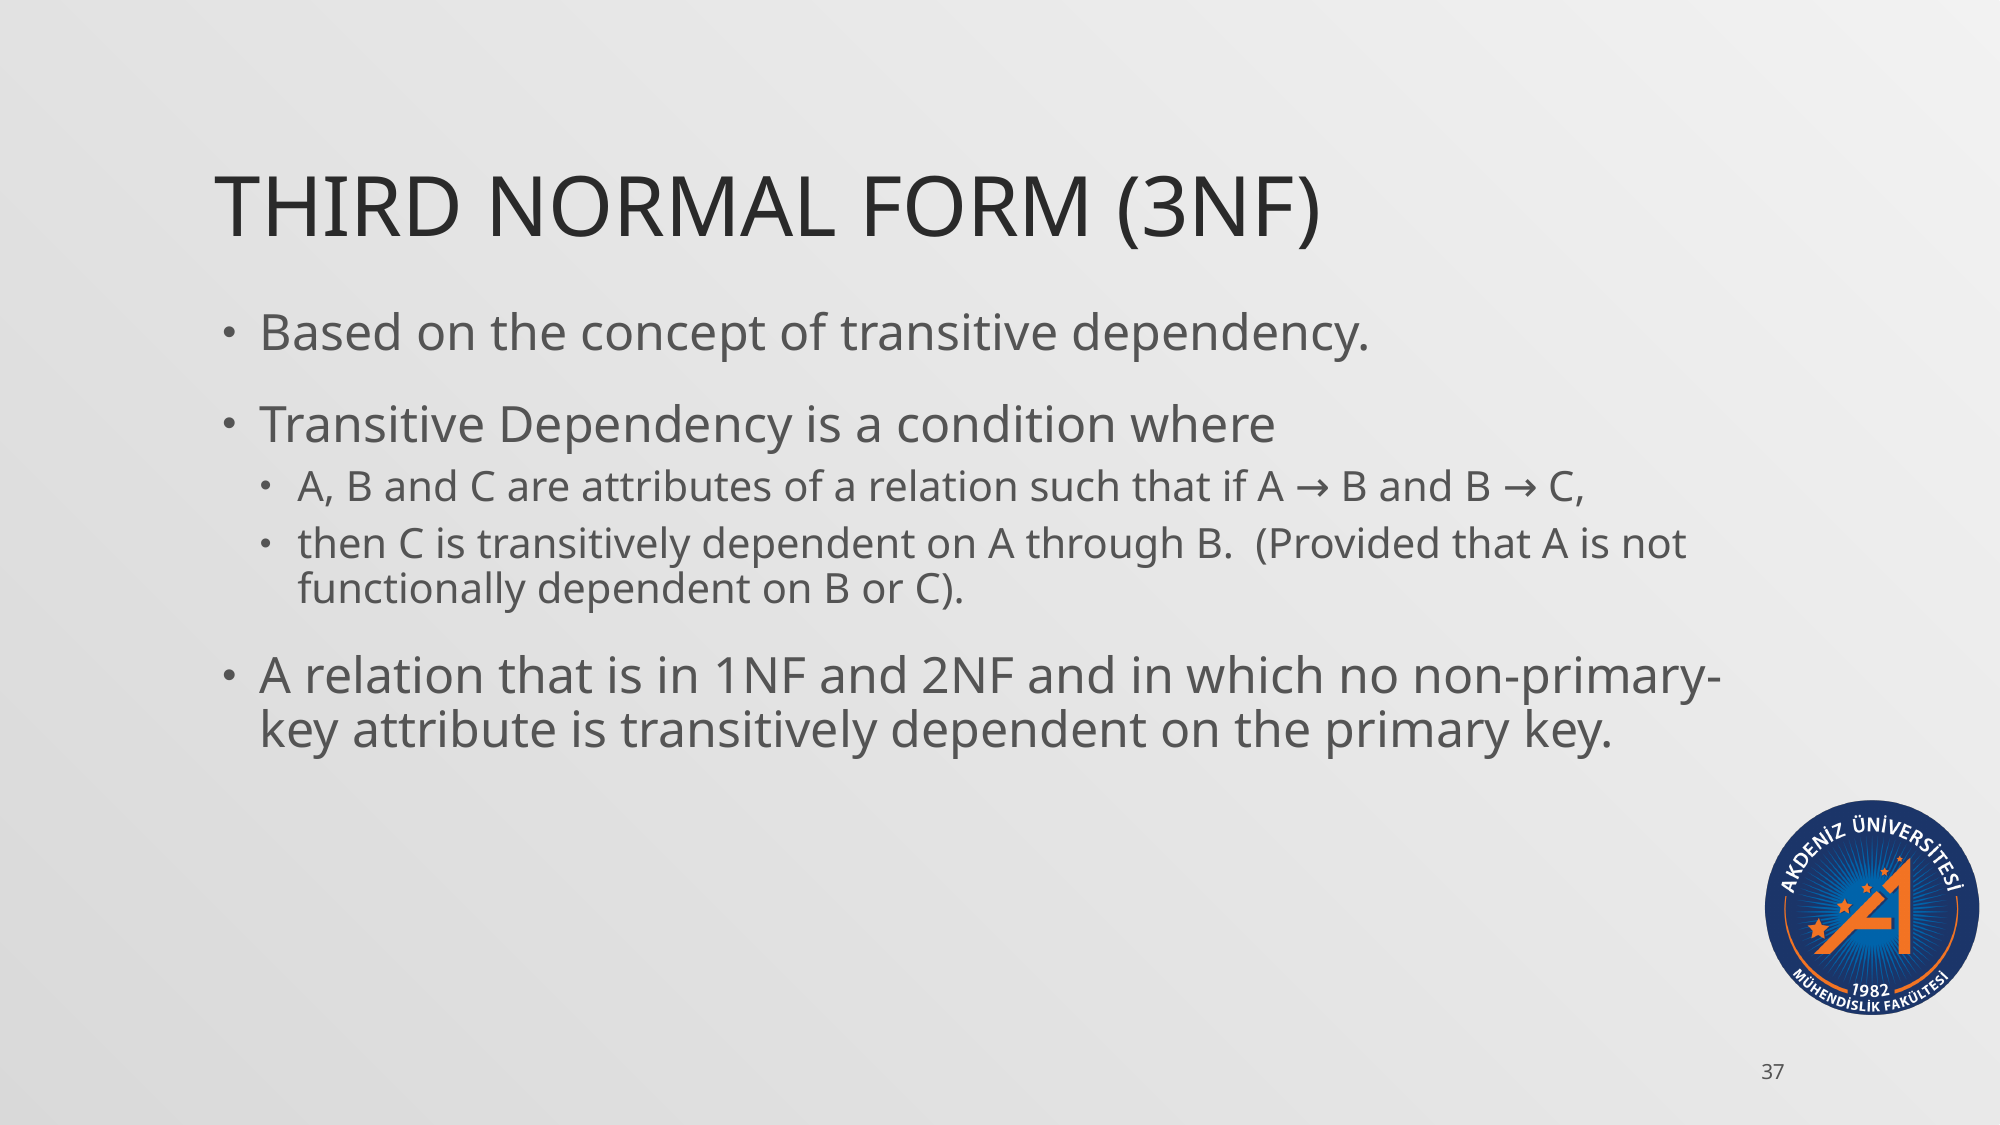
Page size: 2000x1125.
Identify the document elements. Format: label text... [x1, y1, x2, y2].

title Third Normal Form (3NF) [199, 45, 1800, 263]
picture [1744, 779, 2000, 1036]
slide_number 37 [1612, 1057, 1800, 1088]
list Based on the concept of transitive dependency. Transitive Dependency is a condition where A, B and C are attributes of a relation such that if A → B and B → C, then C is transitively dependent on A through B. (Provided that A is not functionally dependent on B or C). A relation that is in 1NF and 2NF and in which no non-primary-key attribute is transitively dependent on the primary key. [199, 299, 1800, 1013]
